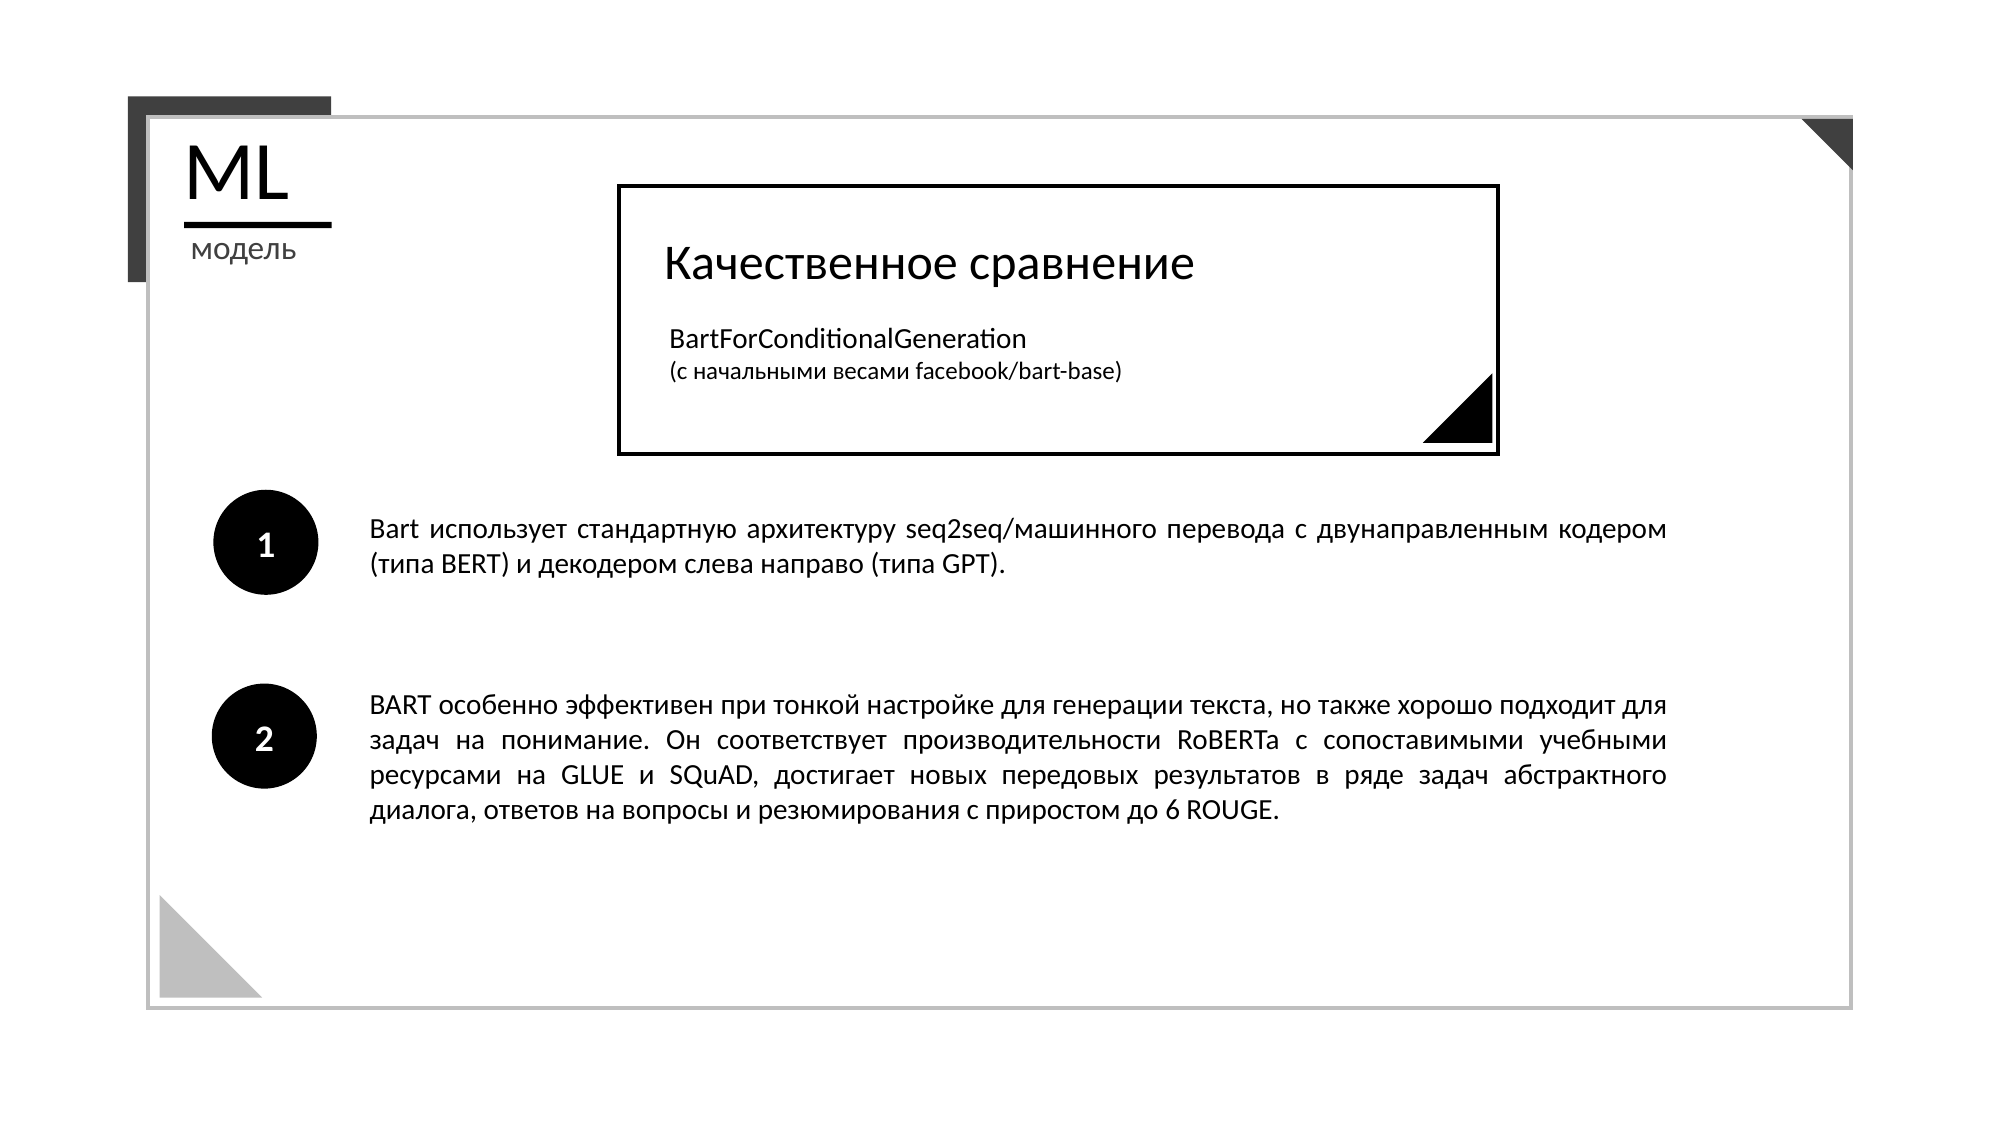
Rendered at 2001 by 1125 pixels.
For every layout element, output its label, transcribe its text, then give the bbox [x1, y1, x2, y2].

text_box [1417, 368, 1495, 445]
text_box [126, 94, 333, 284]
text_box [157, 890, 268, 1000]
text_box BartForConditionalGeneration (с начальными весами facebook/bart-base) [654, 312, 1463, 392]
text_box 2 [209, 681, 319, 791]
text_box [146, 115, 1853, 1010]
text_box ML [168, 109, 370, 224]
text_box [1796, 116, 1856, 176]
text_box 1 [211, 487, 321, 597]
text_box Bart использует стандартную архитектуру seq2seq/машинного перевода с двунаправленным кодером (типа BERT) и декодером слева направо (типа GPT). [354, 501, 1683, 587]
text_box модель [175, 218, 370, 274]
text_box [617, 184, 1500, 456]
text_box BART особенно эффективен при тонкой настройке для генерации текста, но также хорошо подходит для задач на понимание. Он соответствует производительности RoBERTa с сопоставимыми учебными ресурсами на GLUE и SQuAD, достигает новых передовых результатов в ряде задач абстрактного диалога, ответов на вопросы и резюмирования с приростом до 6 ROUGE. [354, 677, 1683, 833]
text_box Качественное сравнение [649, 221, 1388, 297]
